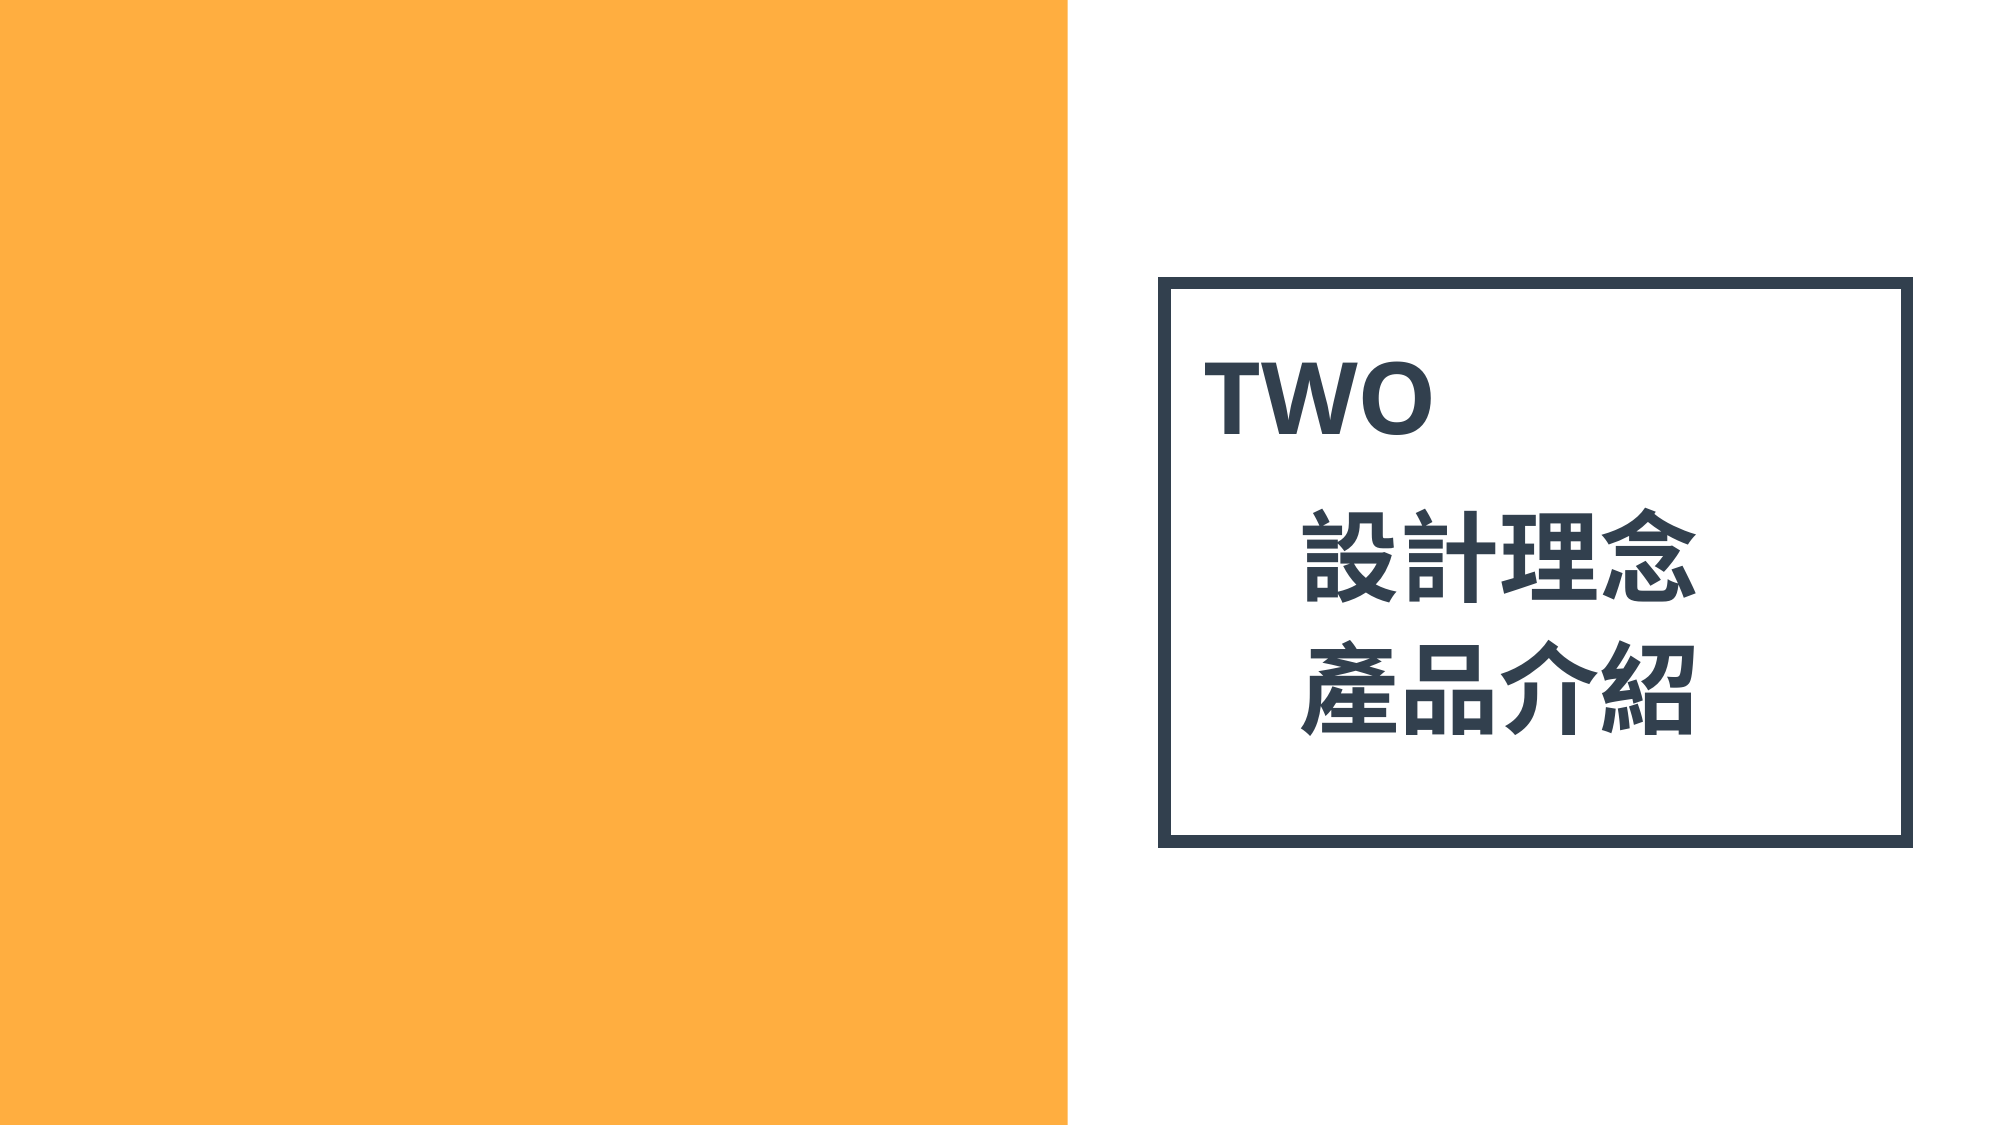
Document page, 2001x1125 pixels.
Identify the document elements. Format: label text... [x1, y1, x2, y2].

text_box [0, 0, 1069, 1125]
text_box 設計理念 產品介紹 [1285, 487, 1715, 755]
text_box TWO [1140, 267, 1500, 463]
text_box [1163, 282, 1908, 843]
